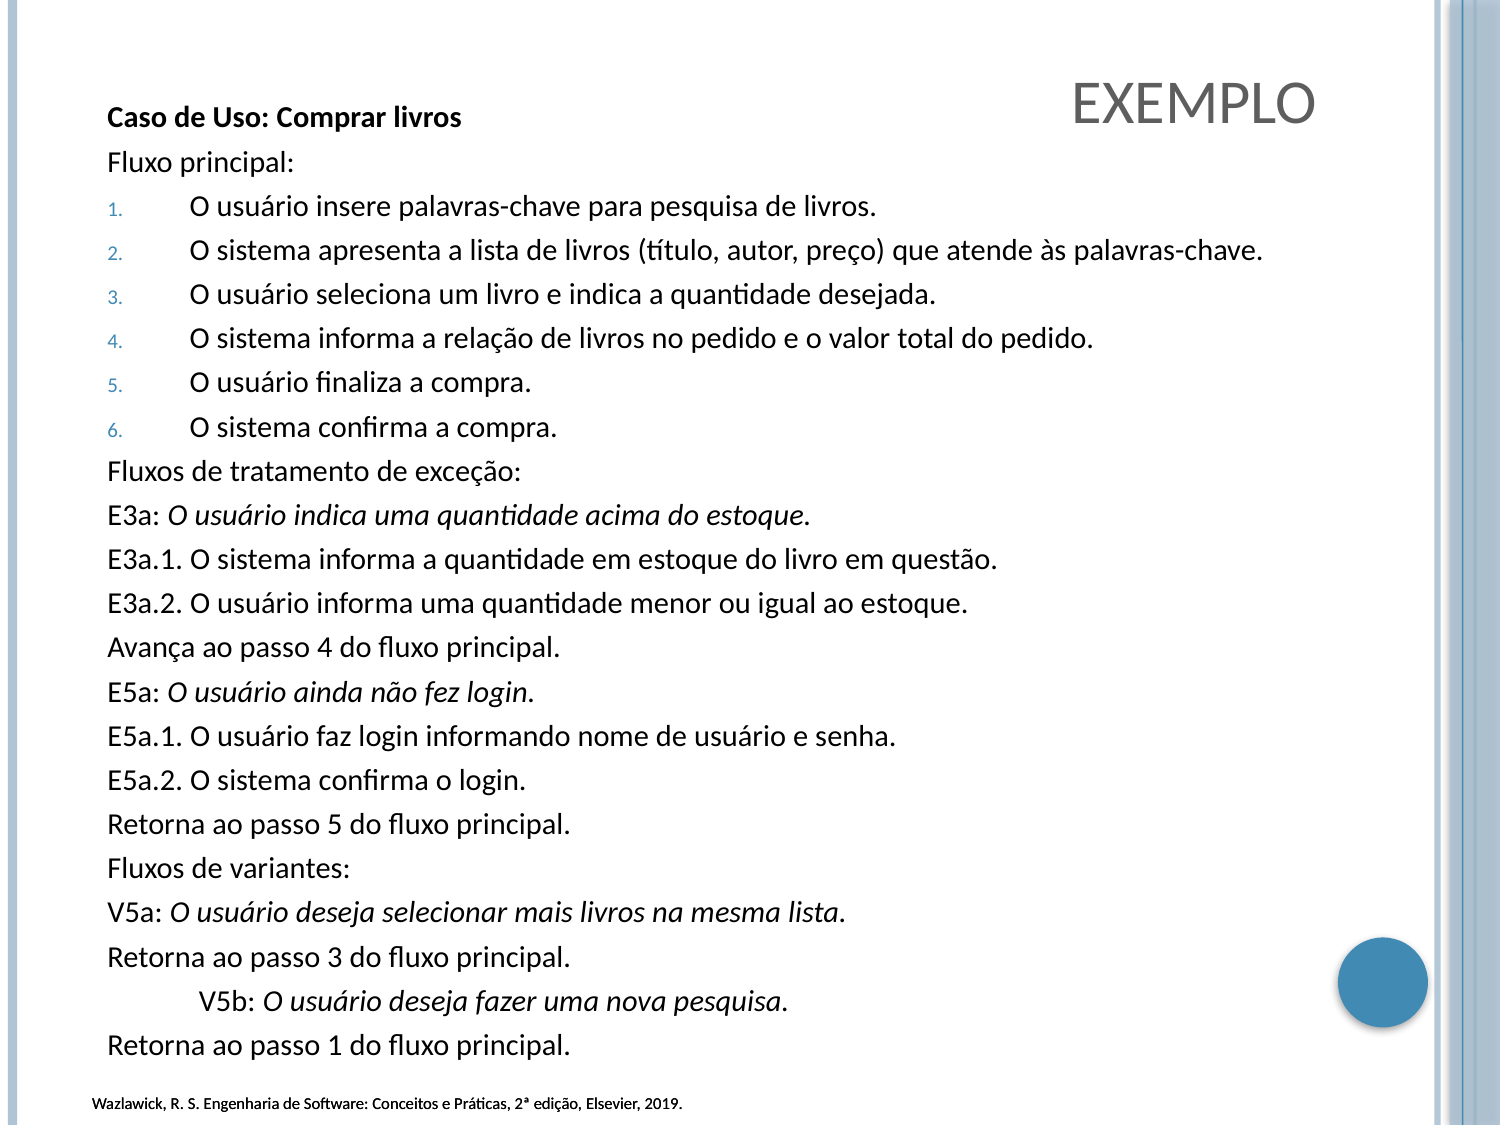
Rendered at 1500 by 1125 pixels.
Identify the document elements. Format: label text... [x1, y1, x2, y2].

title Exemplo [1057, 36, 1425, 144]
list Caso de Uso: Comprar livros Fluxo principal: O usuário insere palavras-chave para pesquisa de livros. O sistema apresenta a lista de livros (título, autor, preço) que atende às palavras-chave. O usuário seleciona um livro e indica a quantidade desejada. O sistema informa a relação de livros no pedido e o valor total do pedido. O usuário finaliza a compra. O sistema confirma a compra. Fluxos de tratamento de exceção: E3a: O usuário indica uma quantidade acima do estoque. E3a.1. O sistema informa a quantidade em estoque do livro em questão. E3a.2. O usuário informa uma quantidade menor ou igual ao estoque. Avança ao passo 4 do fluxo principal. E5a: O usuário ainda não fez login. E5a.1. O usuário faz login informando nome de usuário e senha. E5a.2. O sistema confirma o login. Retorna ao passo 5 do fluxo principal. Fluxos de variantes: V5a: O usuário deseja selecionar mais livros na mesma lista. Retorna ao passo 3 do fluxo principal. V5b: O usuário deseja fazer uma nova pesquisa. Retorna ao passo 1 do fluxo principal. [75, 90, 1388, 1079]
